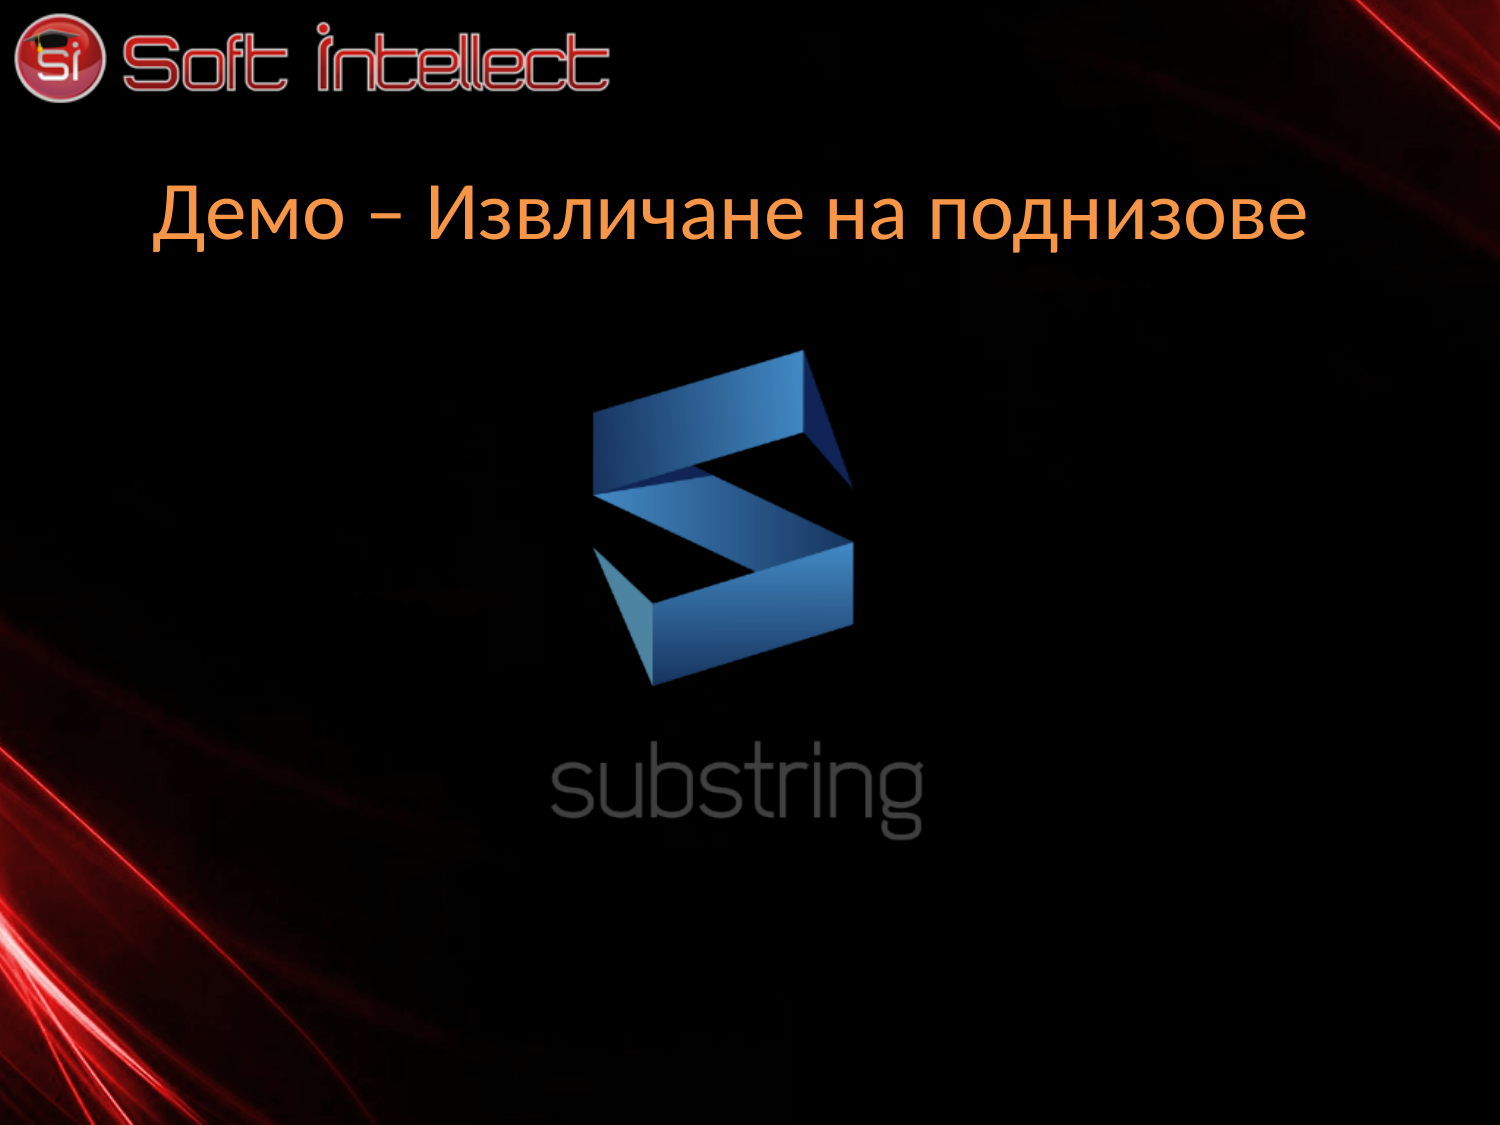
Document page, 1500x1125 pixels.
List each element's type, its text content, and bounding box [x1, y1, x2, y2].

title Демо – Извличане на поднизове [137, 112, 1488, 300]
picture [0, 0, 1500, 1125]
